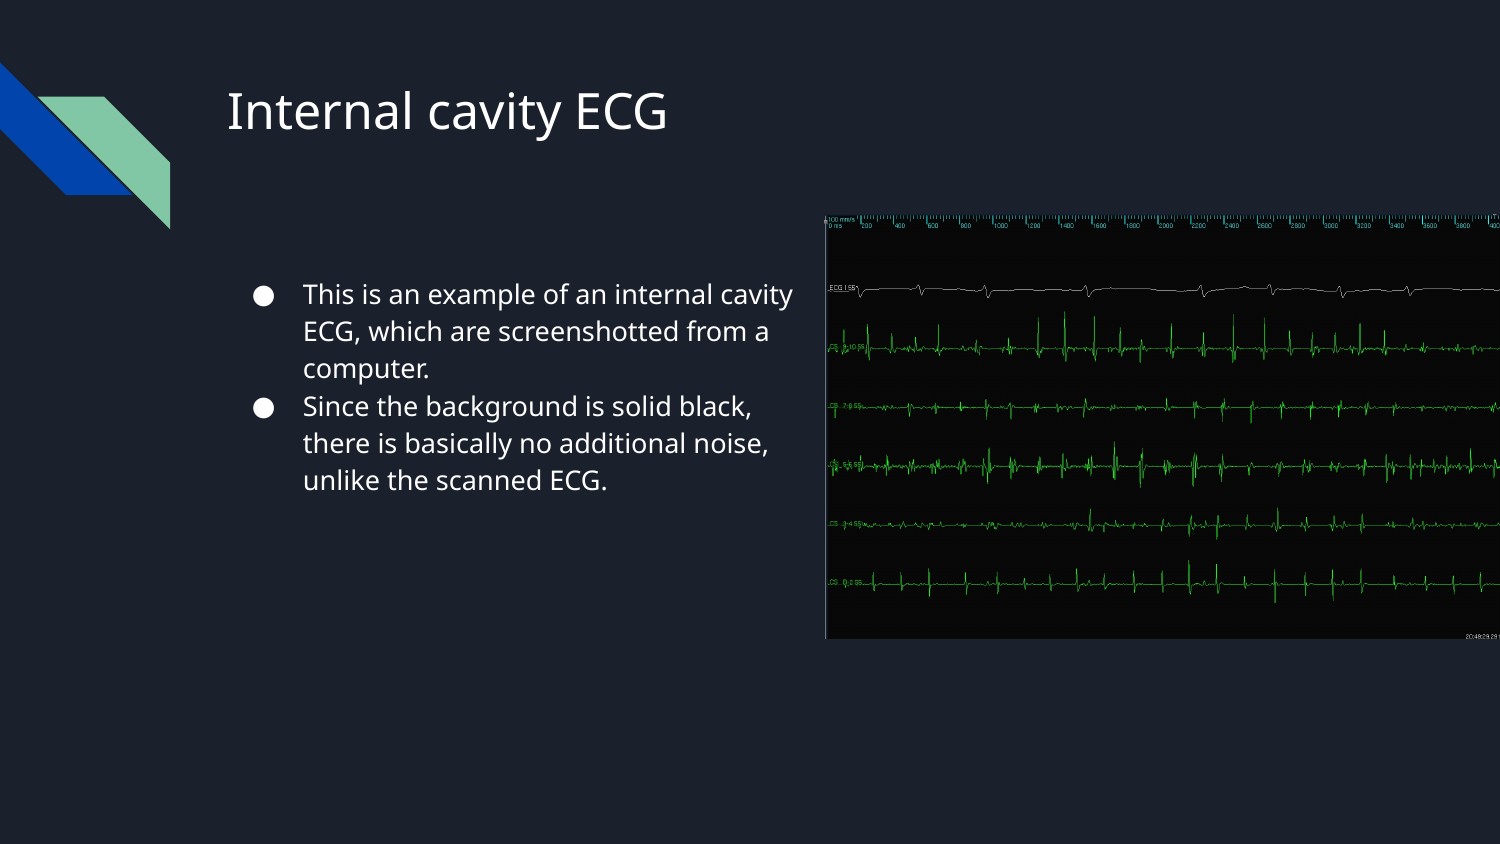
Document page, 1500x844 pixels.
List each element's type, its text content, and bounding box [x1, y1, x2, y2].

title Internal cavity ECG [212, 64, 1368, 215]
picture [823, 214, 1500, 639]
list This is an example of an internal cavity ECG, which are screenshotted from a computer. Since the background is solid black, there is basically no additional noise, unlike the scanned ECG. [212, 257, 825, 735]
